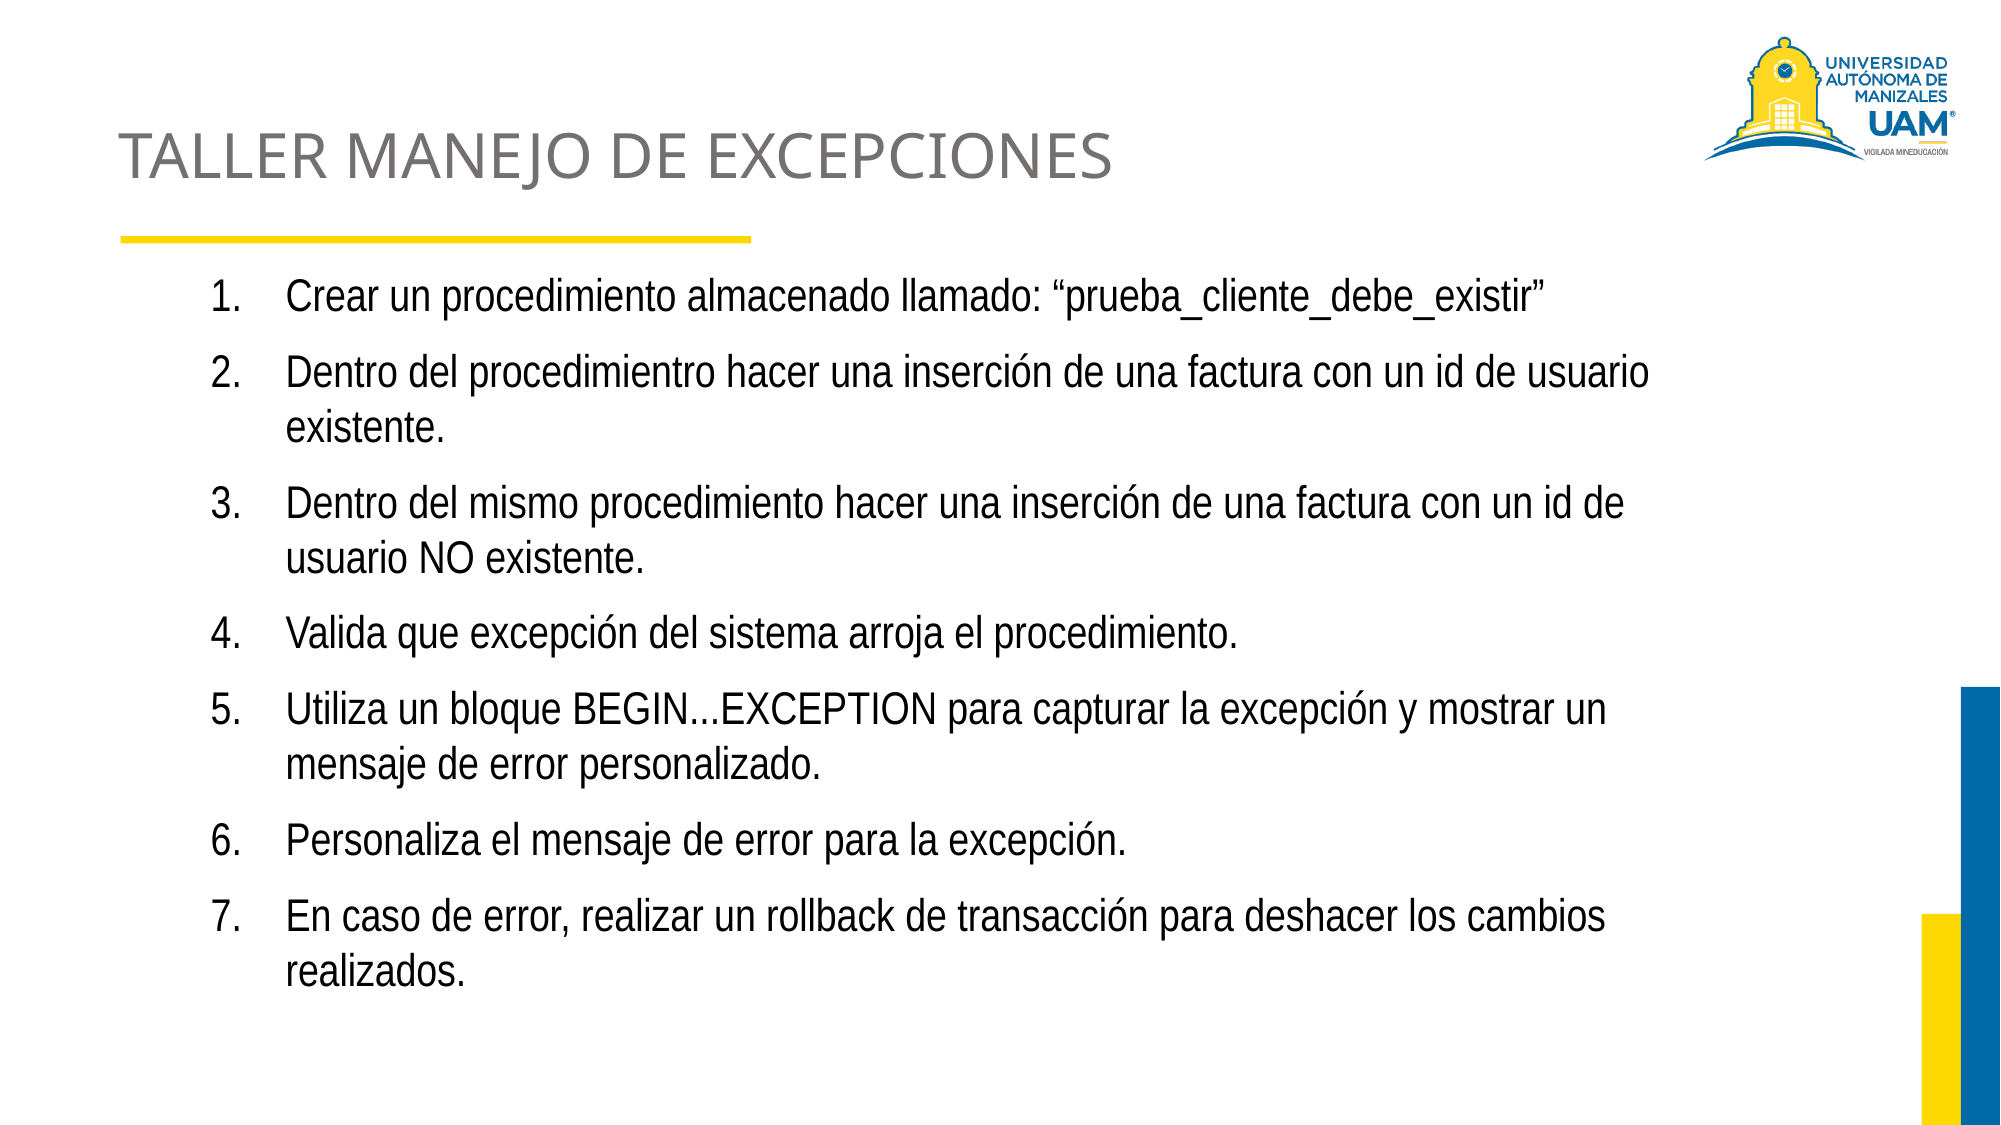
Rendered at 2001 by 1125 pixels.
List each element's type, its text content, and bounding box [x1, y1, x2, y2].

picture [1683, 13, 1976, 184]
title TALLER MANEJO DE EXCEPCIONES [103, 74, 1829, 244]
list Crear un procedimiento almacenado llamado: “prueba_cliente_debe_existir” Dentro del procedimientro hacer una inserción de una factura con un id de usuario existente. Dentro del mismo procedimiento hacer una inserción de una factura con un id de usuario NO existente. Valida que excepción del sistema arroja el procedimiento. Utiliza un bloque BEGIN...EXCEPTION para capturar la excepción y mostrar un mensaje de error personalizado. Personaliza el mensaje de error para la excepción. En caso de error, realizar un rollback de transacción para deshacer los cambios realizados. [120, 258, 1703, 1078]
text_box [120, 236, 752, 244]
